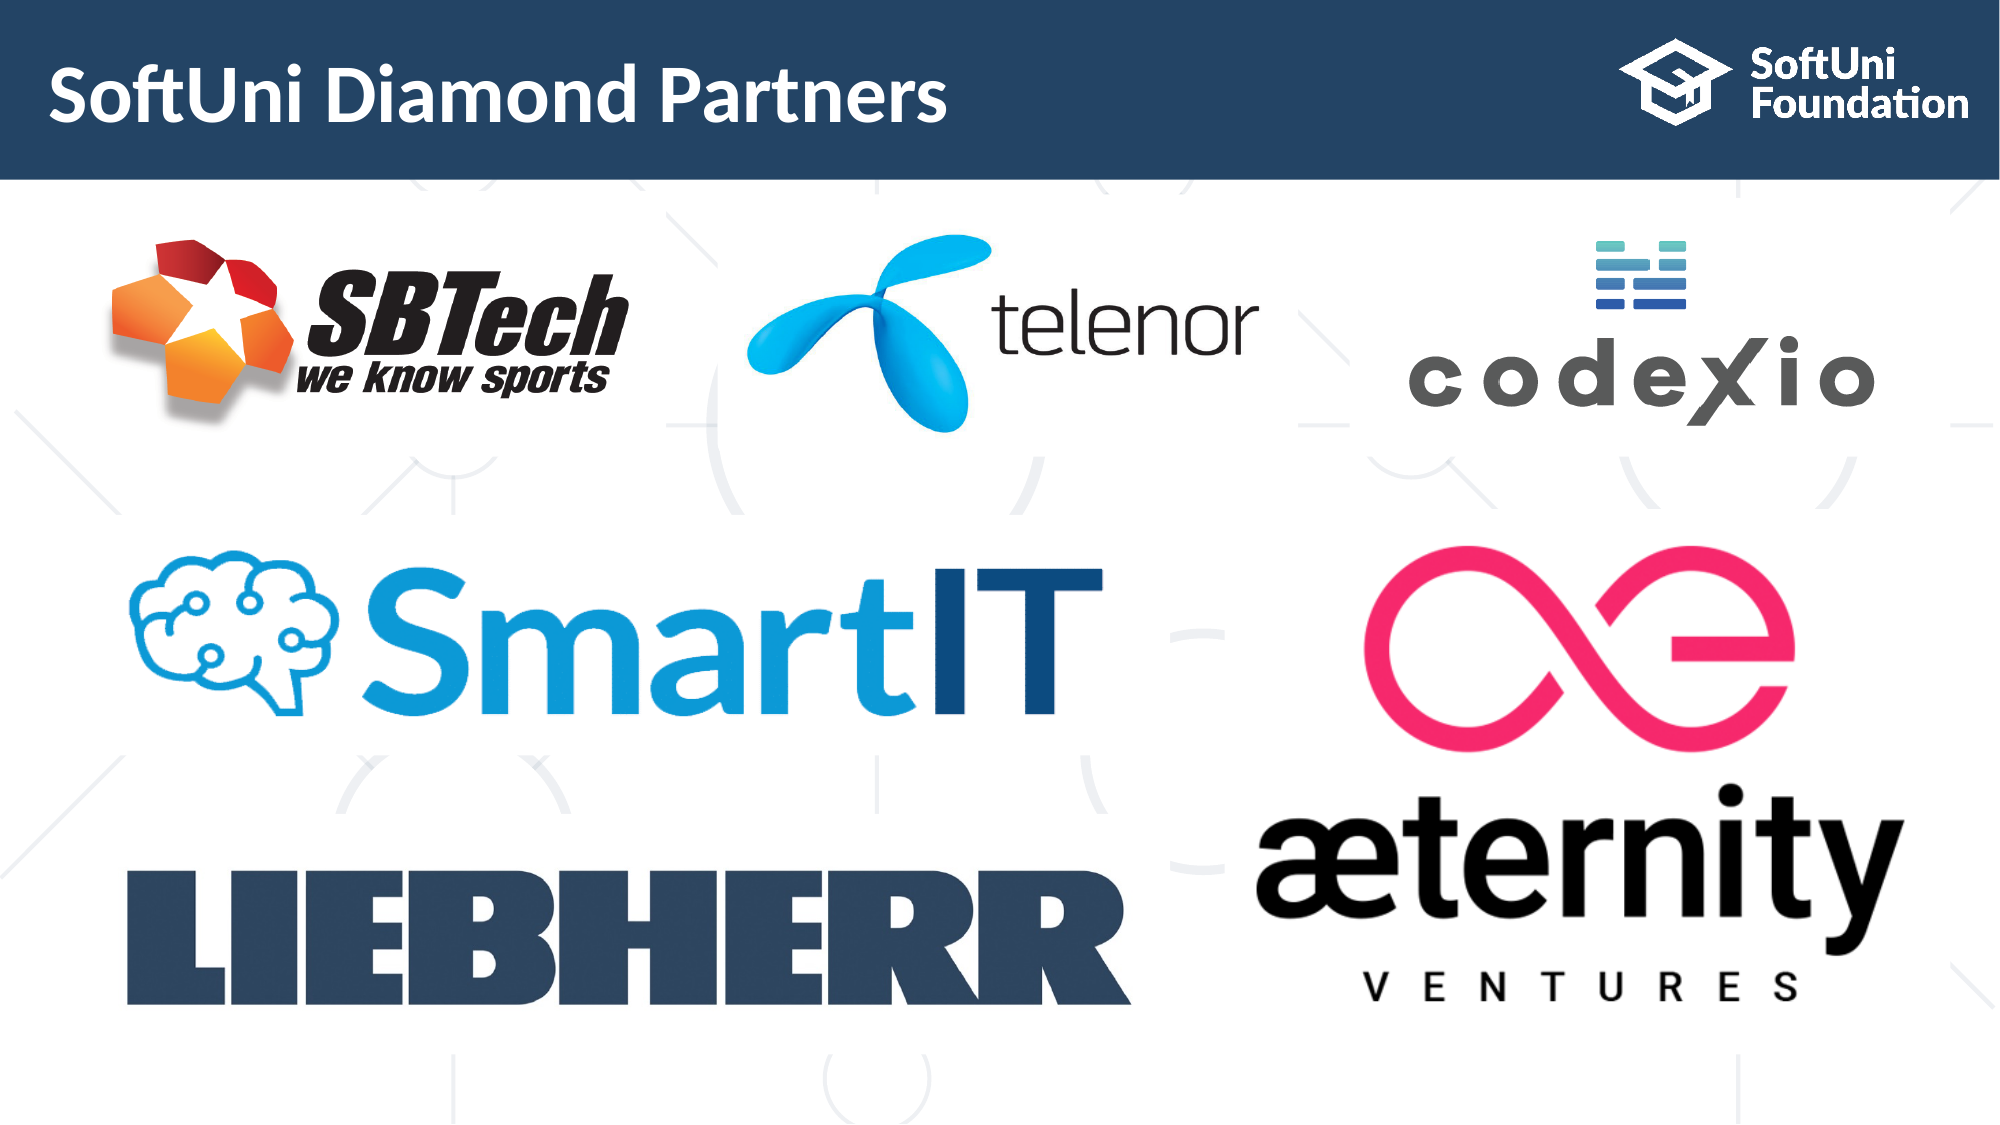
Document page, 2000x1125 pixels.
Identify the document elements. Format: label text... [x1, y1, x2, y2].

picture [1618, 38, 1968, 126]
title SoftUni Diamond Partners [31, 16, 1591, 162]
picture [1349, 197, 1951, 457]
picture [73, 190, 667, 457]
picture [1224, 508, 1951, 1055]
picture [74, 813, 1171, 1055]
picture [717, 194, 1299, 457]
picture [74, 514, 1171, 756]
